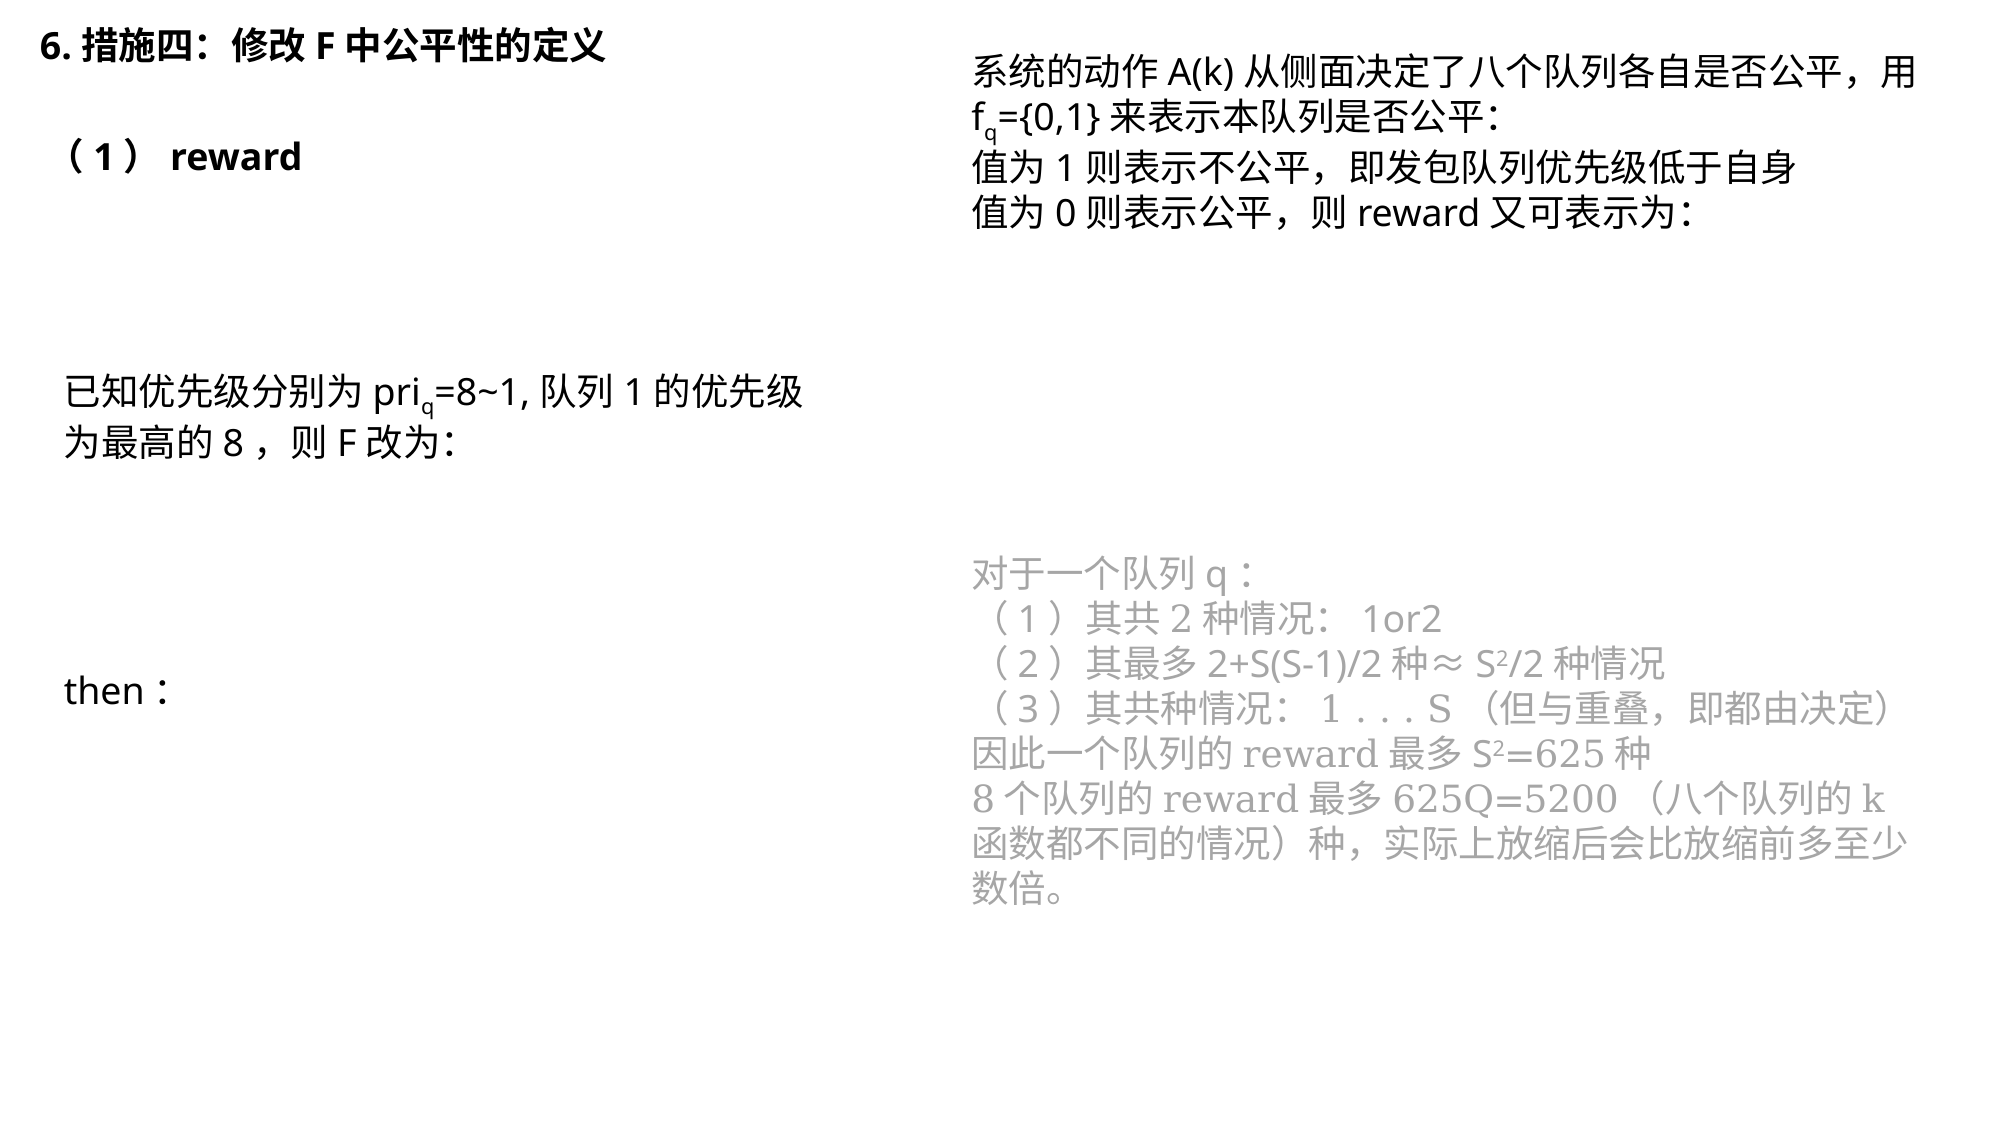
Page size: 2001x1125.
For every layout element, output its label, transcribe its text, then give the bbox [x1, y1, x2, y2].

text_box 已知优先级分别为priq=8~1,队列1的优先级为最高的8，则F改为： [48, 360, 832, 472]
text_box 6.措施四：修改F中公平性的定义 [25, 14, 626, 75]
text_box （1）reward [32, 125, 699, 185]
text_box 系统的动作A(k)从侧面决定了八个队列各自是否公平，用 fq={0,1}来表示本队列是否公平： 值为1则表示不公平，即发包队列优先级低于自身 值为0则表示公平，则reward又可表示为： [956, 40, 1946, 242]
text_box then： [48, 659, 223, 719]
